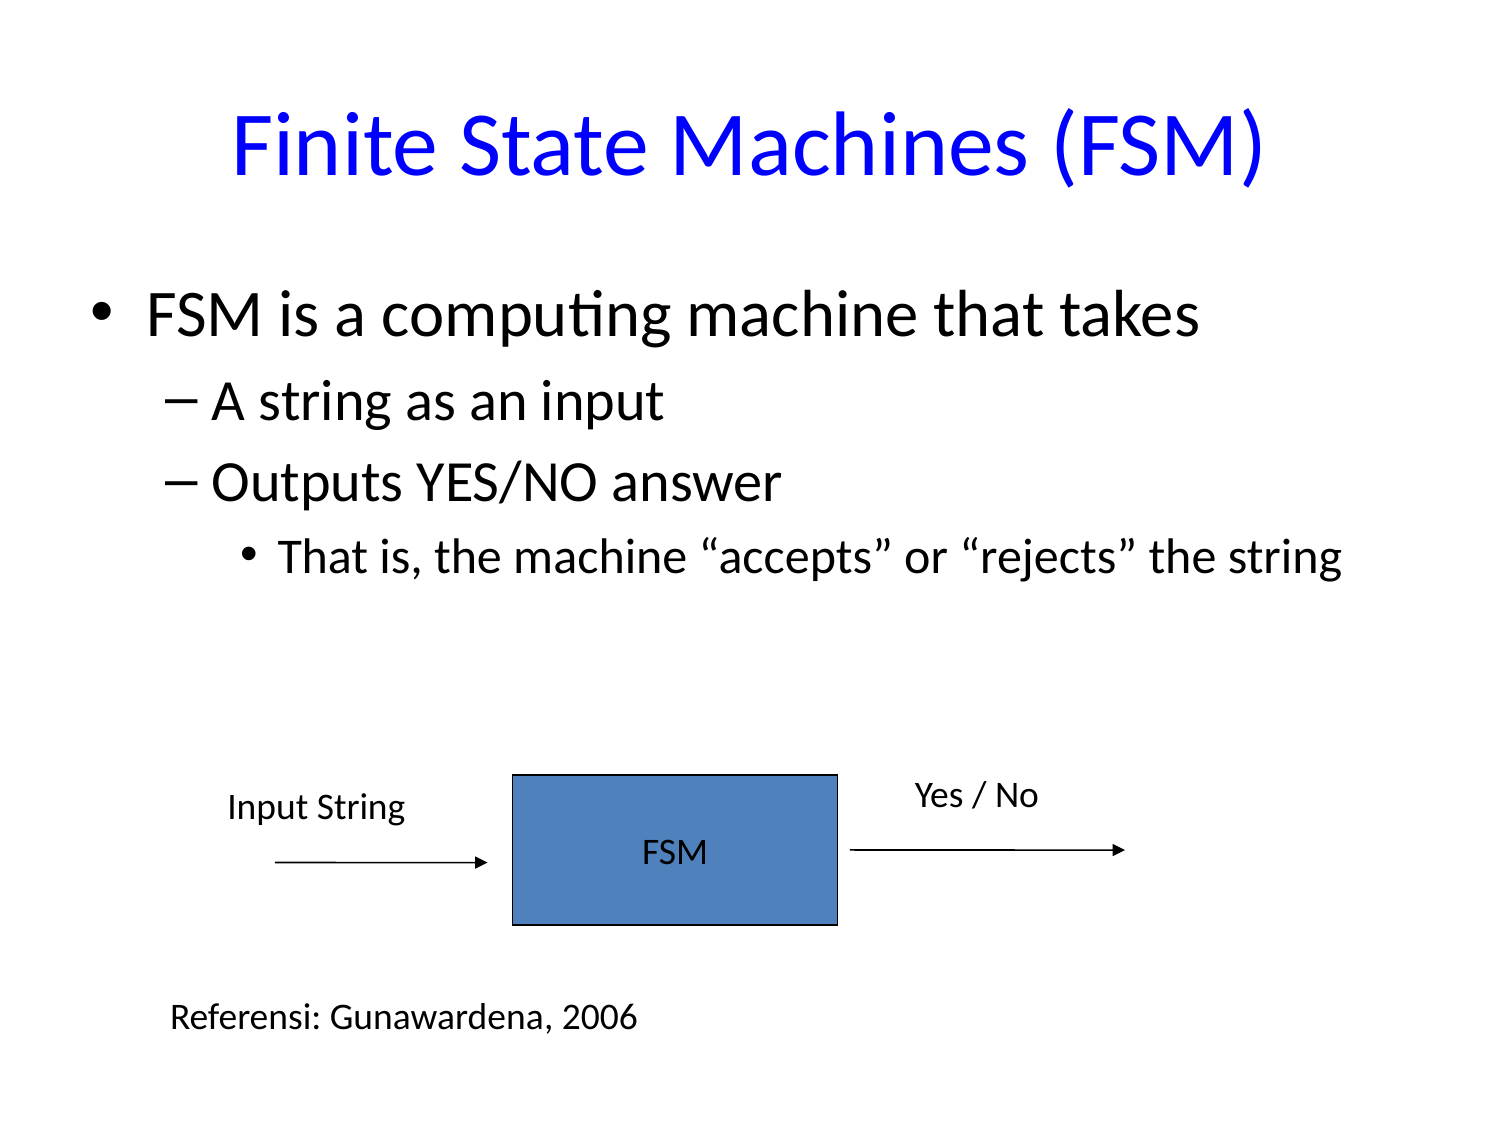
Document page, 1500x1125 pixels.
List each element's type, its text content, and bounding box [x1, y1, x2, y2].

text_box FSM [512, 774, 838, 925]
text_box Referensi: Gunawardena, 2006 [155, 984, 653, 1045]
title Finite State Machines (FSM) [75, 45, 1425, 233]
text_box [849, 843, 1126, 857]
text_box Yes / No [900, 762, 1150, 823]
list FSM is a computing machine that takes A string as an input Outputs YES/NO answer That is, the machine “accepts” or “rejects” the string [75, 262, 1425, 1005]
text_box [274, 856, 488, 869]
text_box Input String [212, 774, 463, 835]
